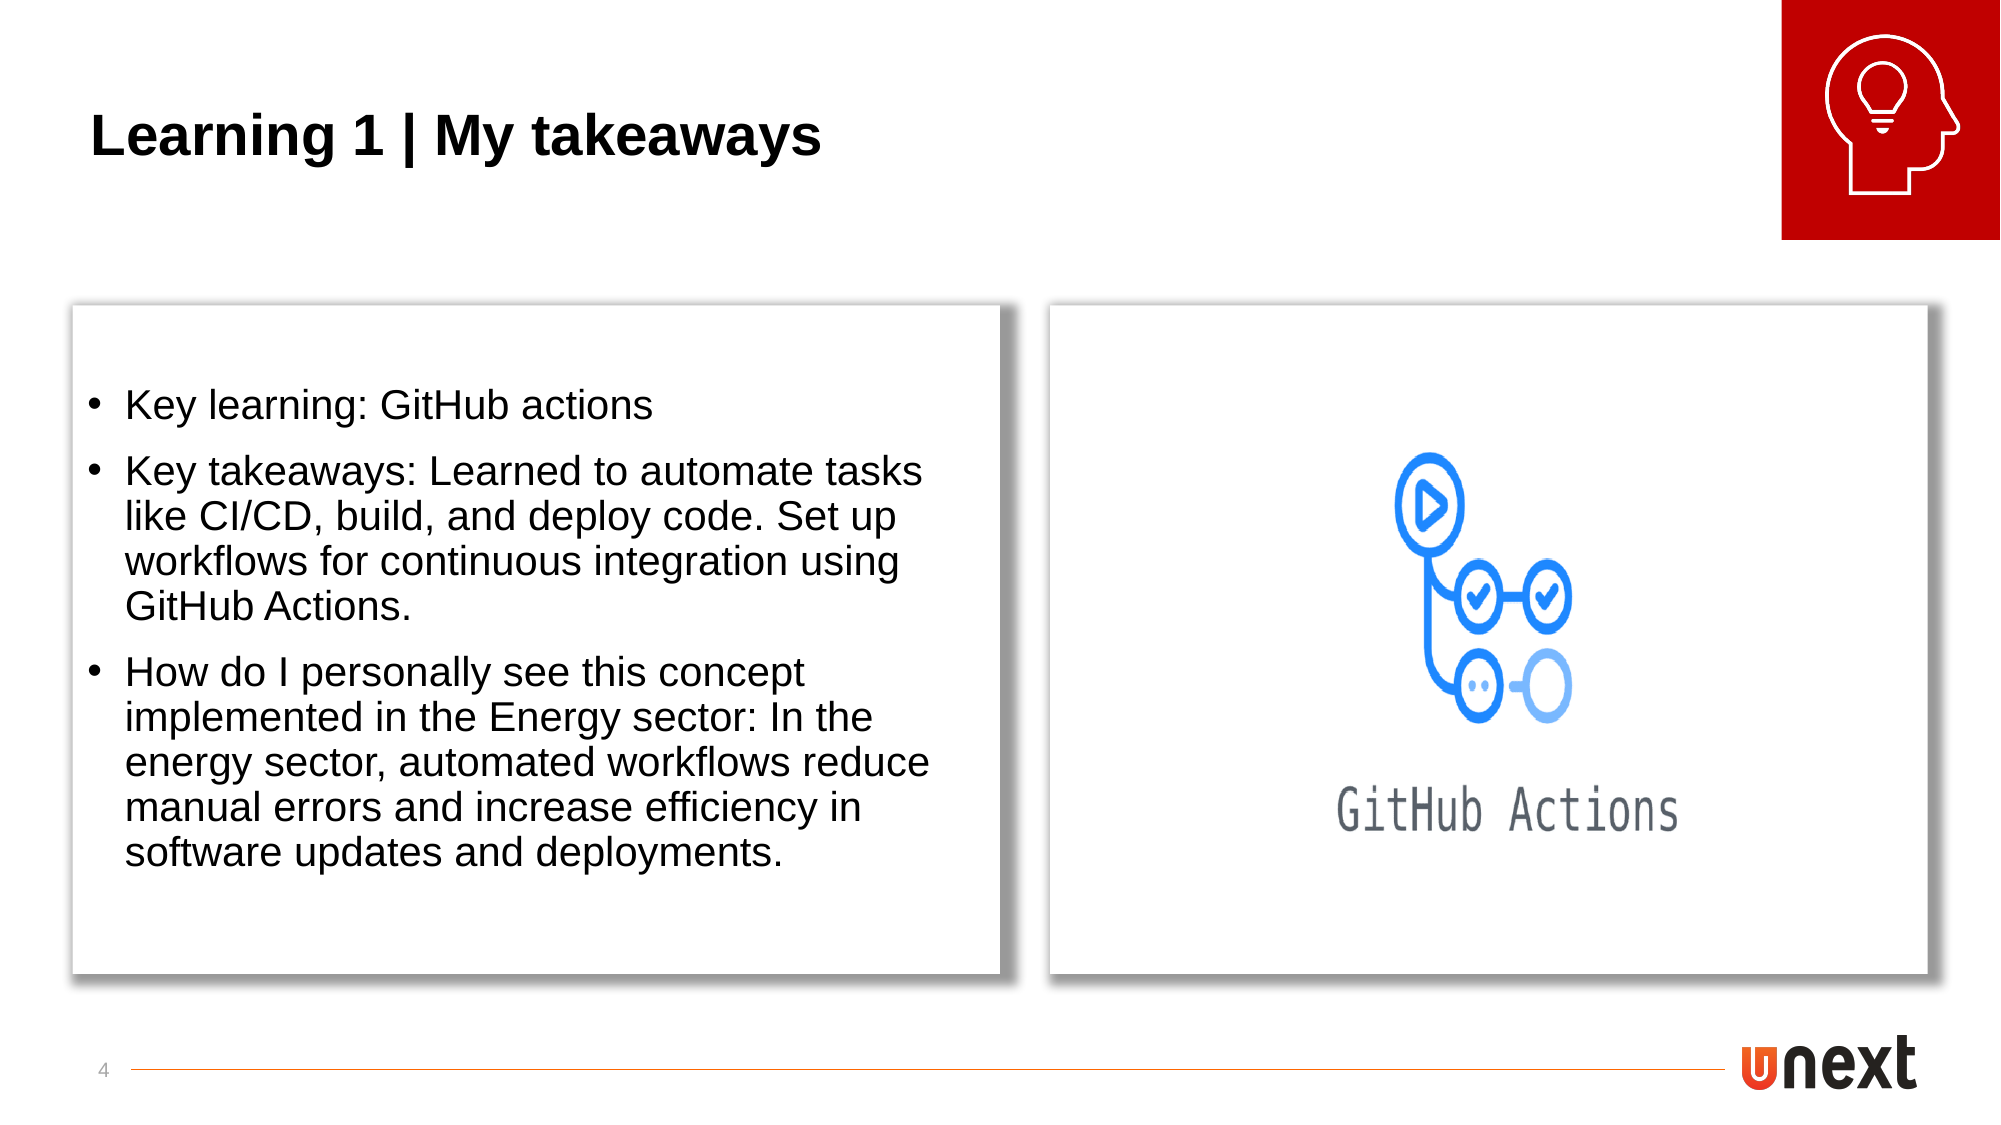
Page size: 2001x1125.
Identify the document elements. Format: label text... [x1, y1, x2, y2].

text_box Key learning: GitHub actions Key takeaways: Learned to automate tasks like CI/CD, build, and deploy code. Set up workflows for continuous integration using GitHub Actions. How do I personally see this concept implemented in the Energy sector: In the energy sector, automated workflows reduce manual errors and increase efficiency in software updates and deployments. [72, 305, 1000, 974]
picture [1797, 23, 1988, 214]
picture [1122, 414, 1856, 865]
slide_number 4 [48, 1047, 110, 1091]
title Learning 1 | My takeaways [76, 78, 1797, 196]
picture [1742, 1035, 1917, 1090]
text_box [1050, 305, 1928, 974]
text_box [1781, 0, 2000, 241]
